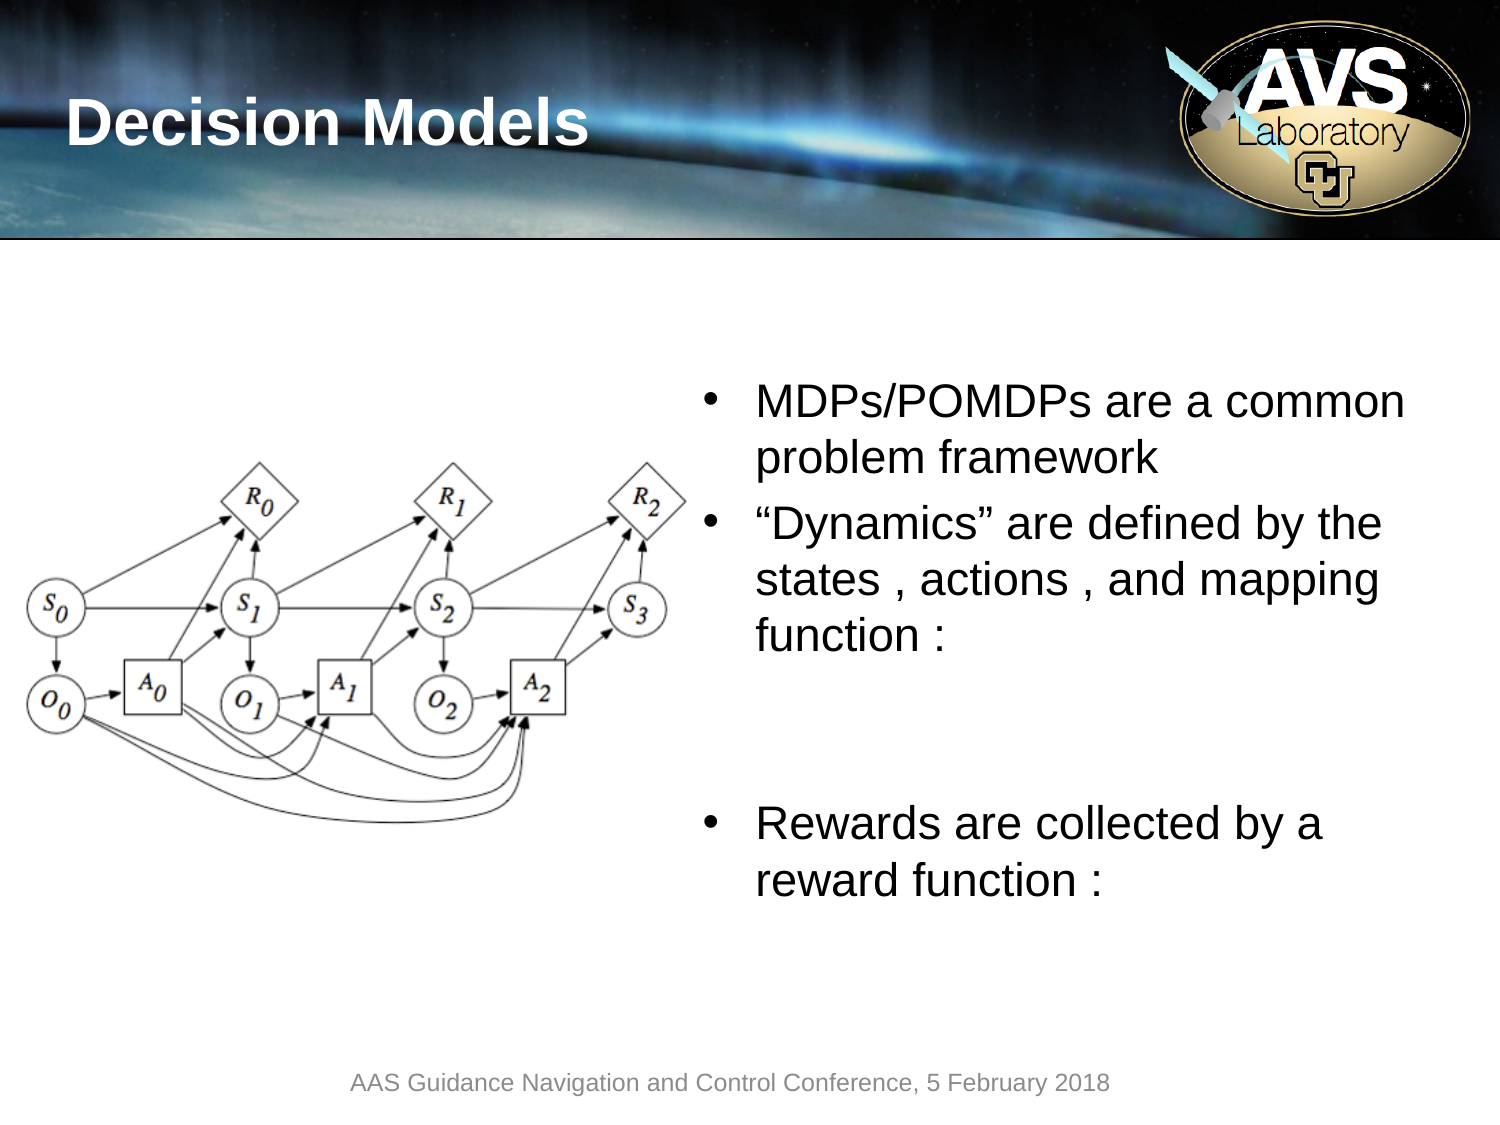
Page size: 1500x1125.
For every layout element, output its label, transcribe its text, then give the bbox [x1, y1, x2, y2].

picture [0, 0, 1500, 238]
footer AAS Guidance Navigation and Control Conference, 5 February 2018 [50, 1062, 1413, 1100]
picture [24, 459, 688, 826]
title Decision Models [50, 24, 1128, 213]
